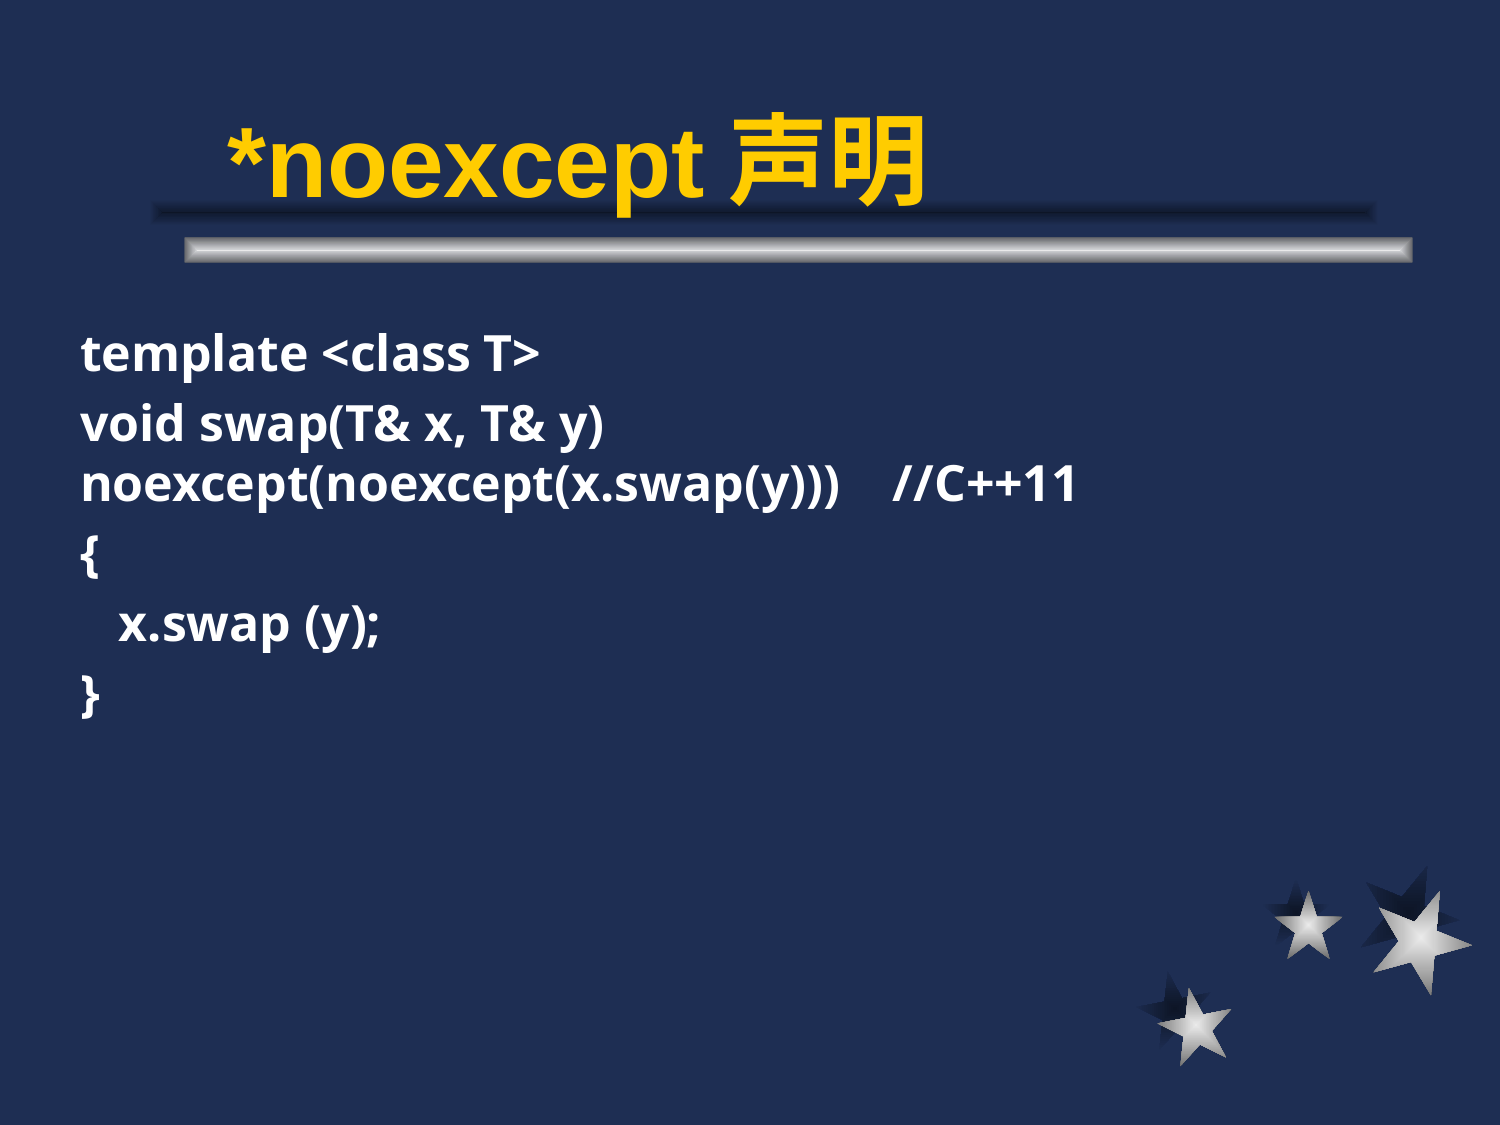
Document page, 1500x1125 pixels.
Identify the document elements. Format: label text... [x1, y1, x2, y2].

list template <class T> void swap(T& x, T& y) noexcept(noexcept(x.swap(y))) //C++11 { x.swap (y); } [64, 314, 1486, 990]
title *noexcept声明 [212, 37, 1388, 226]
